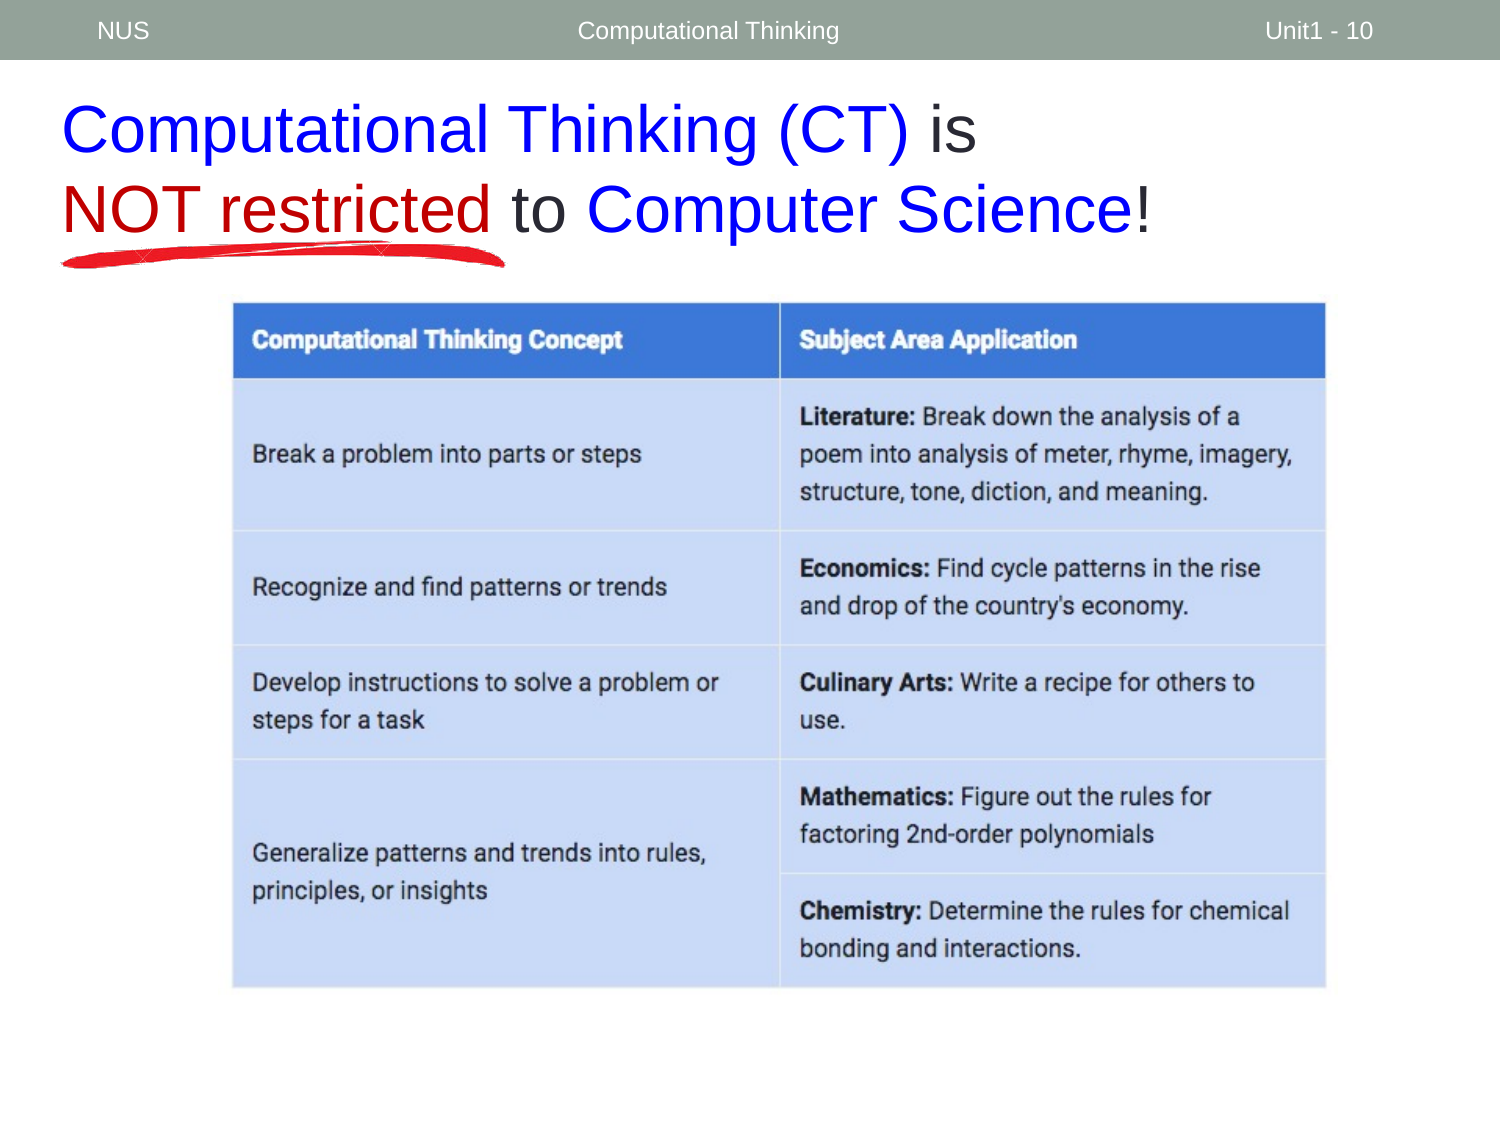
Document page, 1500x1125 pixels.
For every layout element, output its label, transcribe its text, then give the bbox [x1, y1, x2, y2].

picture [58, 239, 509, 271]
footer Computational Thinking [562, 3, 1238, 57]
text_box Computational Thinking (CT) is NOT restricted to Computer Science! [46, 78, 1225, 253]
slide_number Unit1 - 10 [1250, 3, 1425, 57]
slide_number NUS [75, 3, 550, 57]
picture [218, 294, 1338, 999]
